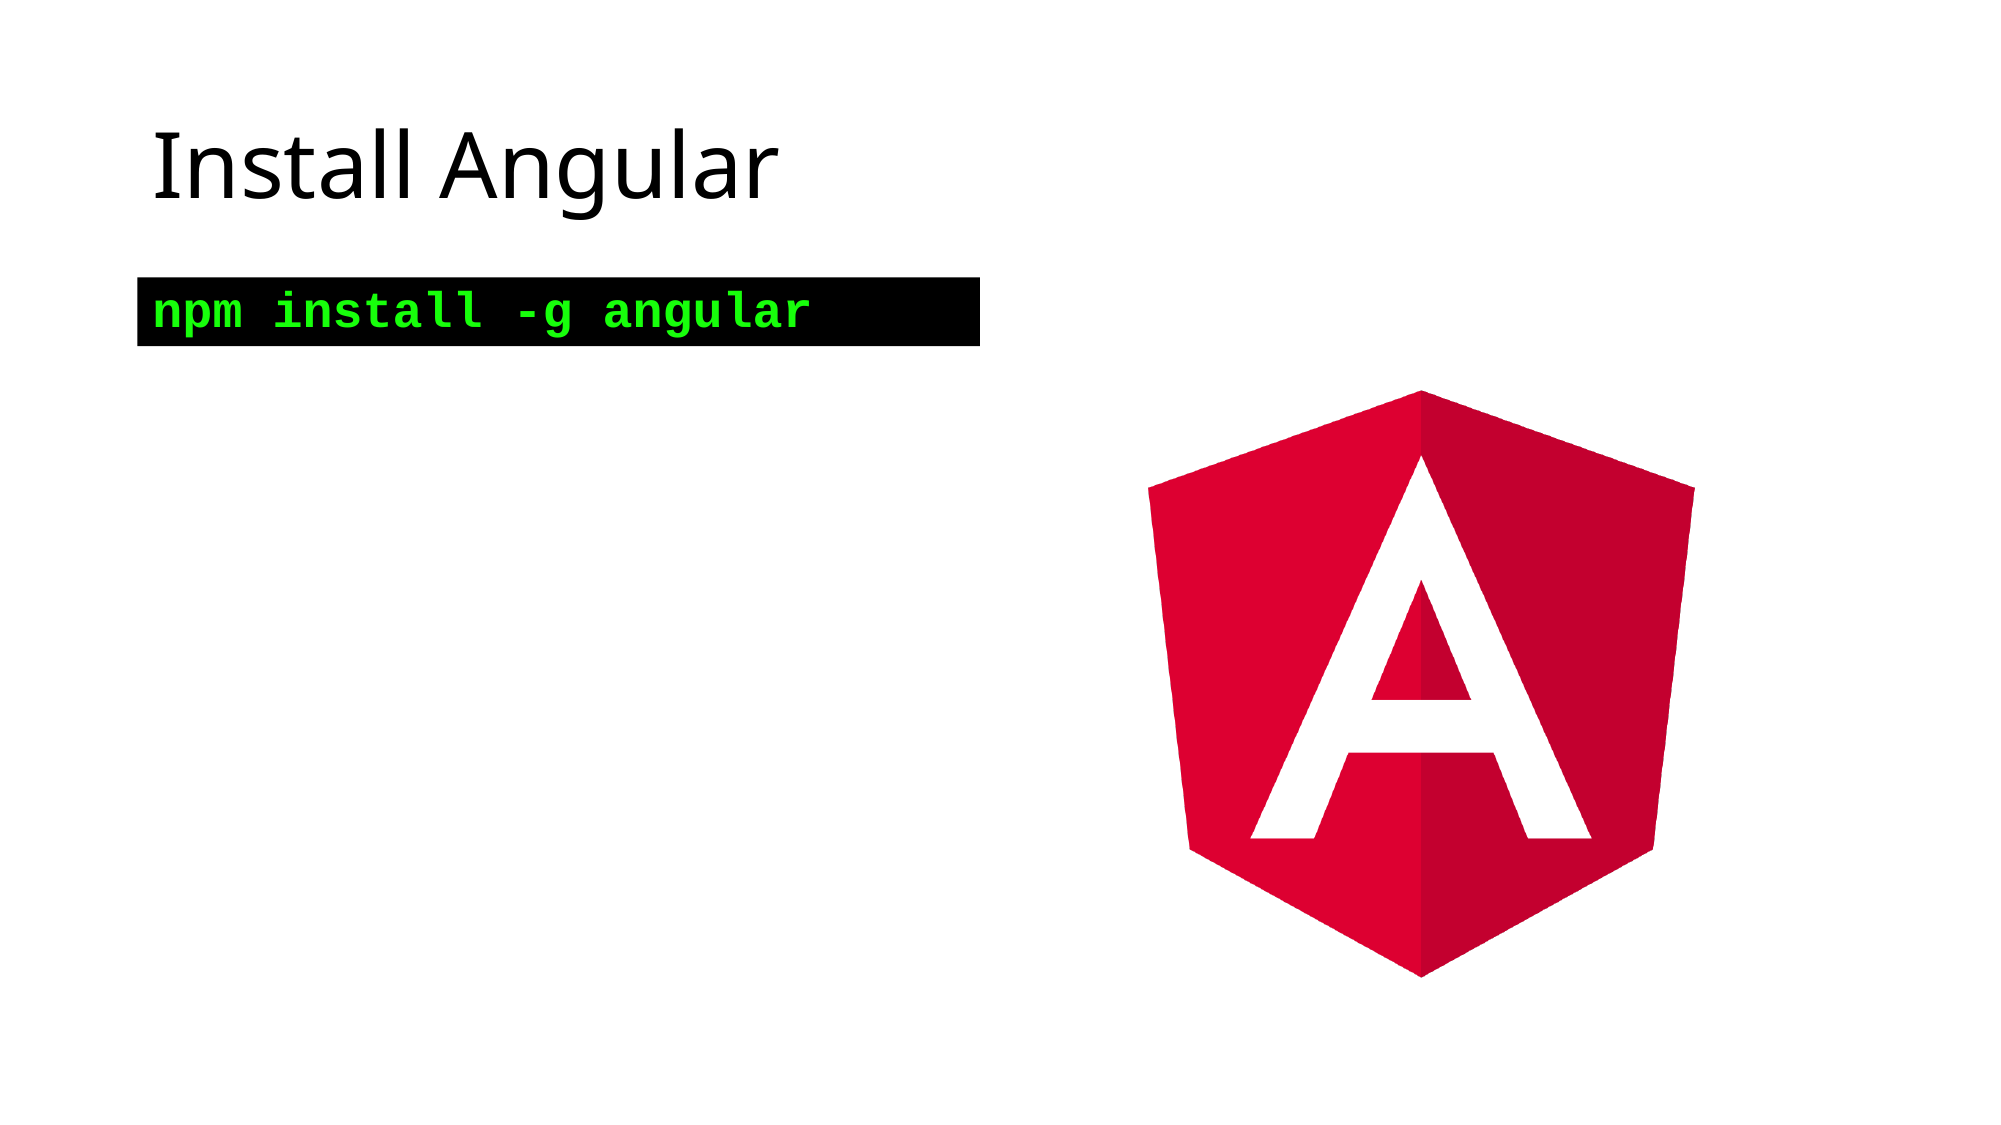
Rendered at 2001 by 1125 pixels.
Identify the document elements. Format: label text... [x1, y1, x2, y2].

title Install Angular [137, 59, 1863, 278]
picture [1054, 302, 1788, 1037]
text_box npm install -g angular [137, 277, 980, 347]
